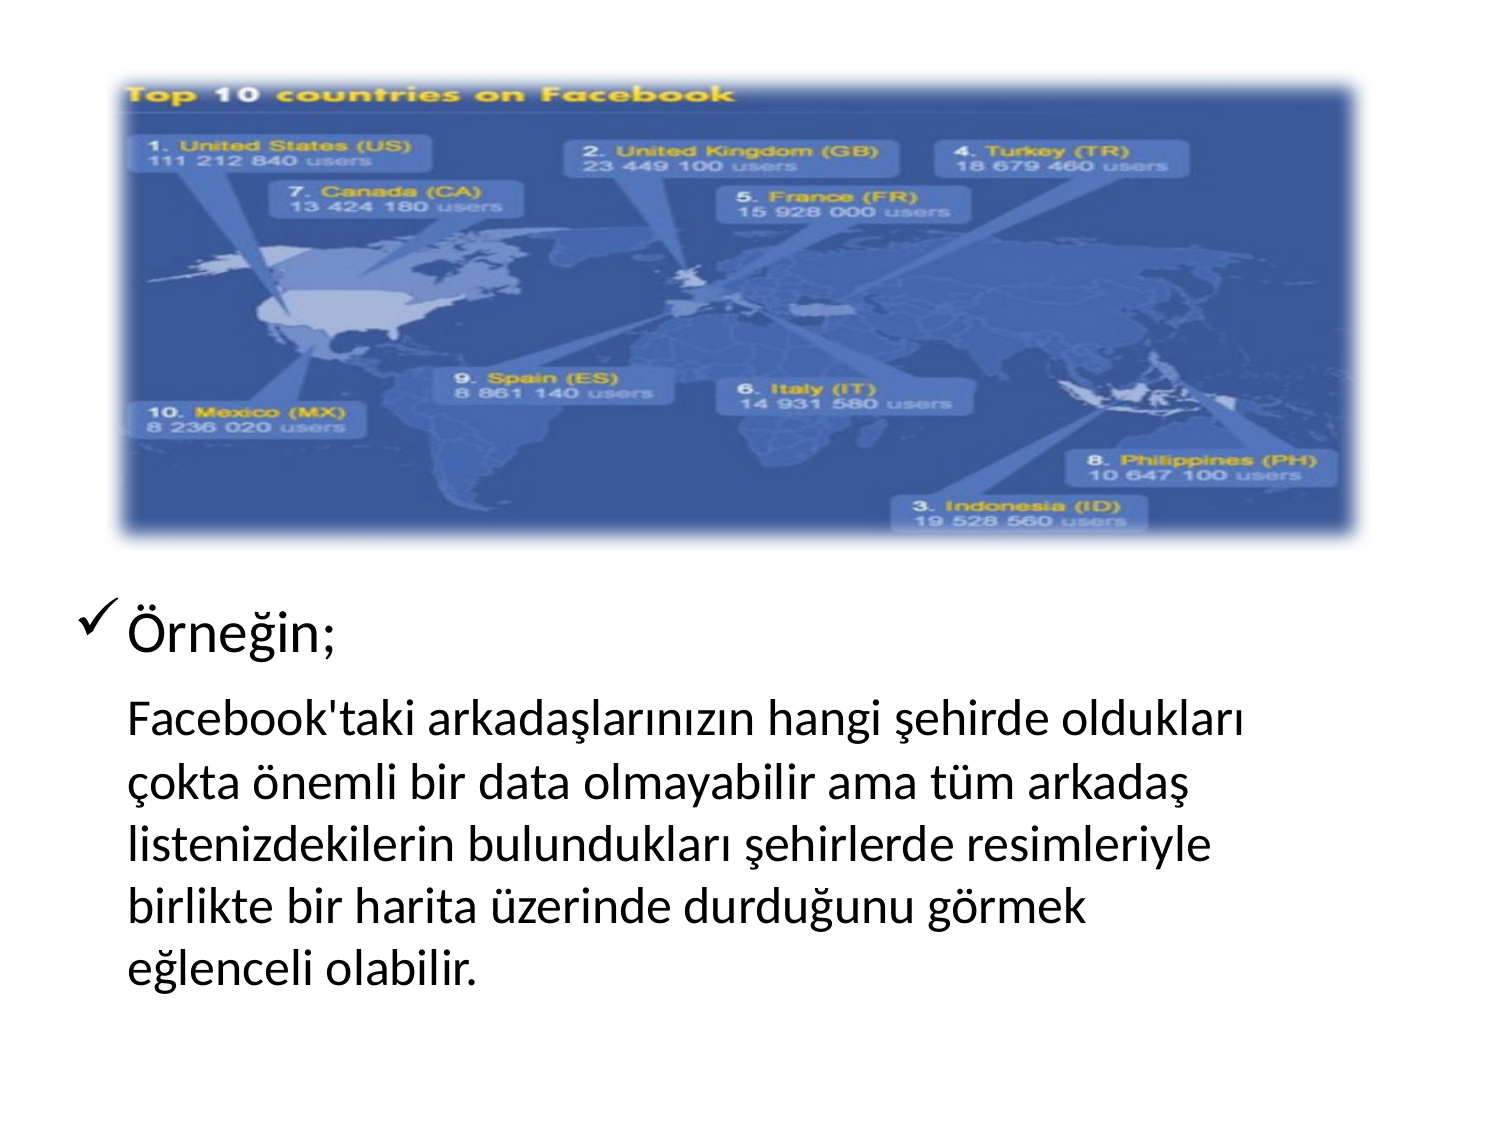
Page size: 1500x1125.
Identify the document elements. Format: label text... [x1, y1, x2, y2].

picture [105, 70, 1372, 551]
list Örneğin; Facebook'taki arkadaşlarınızın hangi şehirde oldukları çokta önemli bir data olmayabilir ama tüm arkadaş listenizdekilerin bulundukları şehirlerde resimleriyle birlikte bir harita üzerinde durduğunu görmek eğlenceli olabilir. [58, 585, 1285, 1005]
